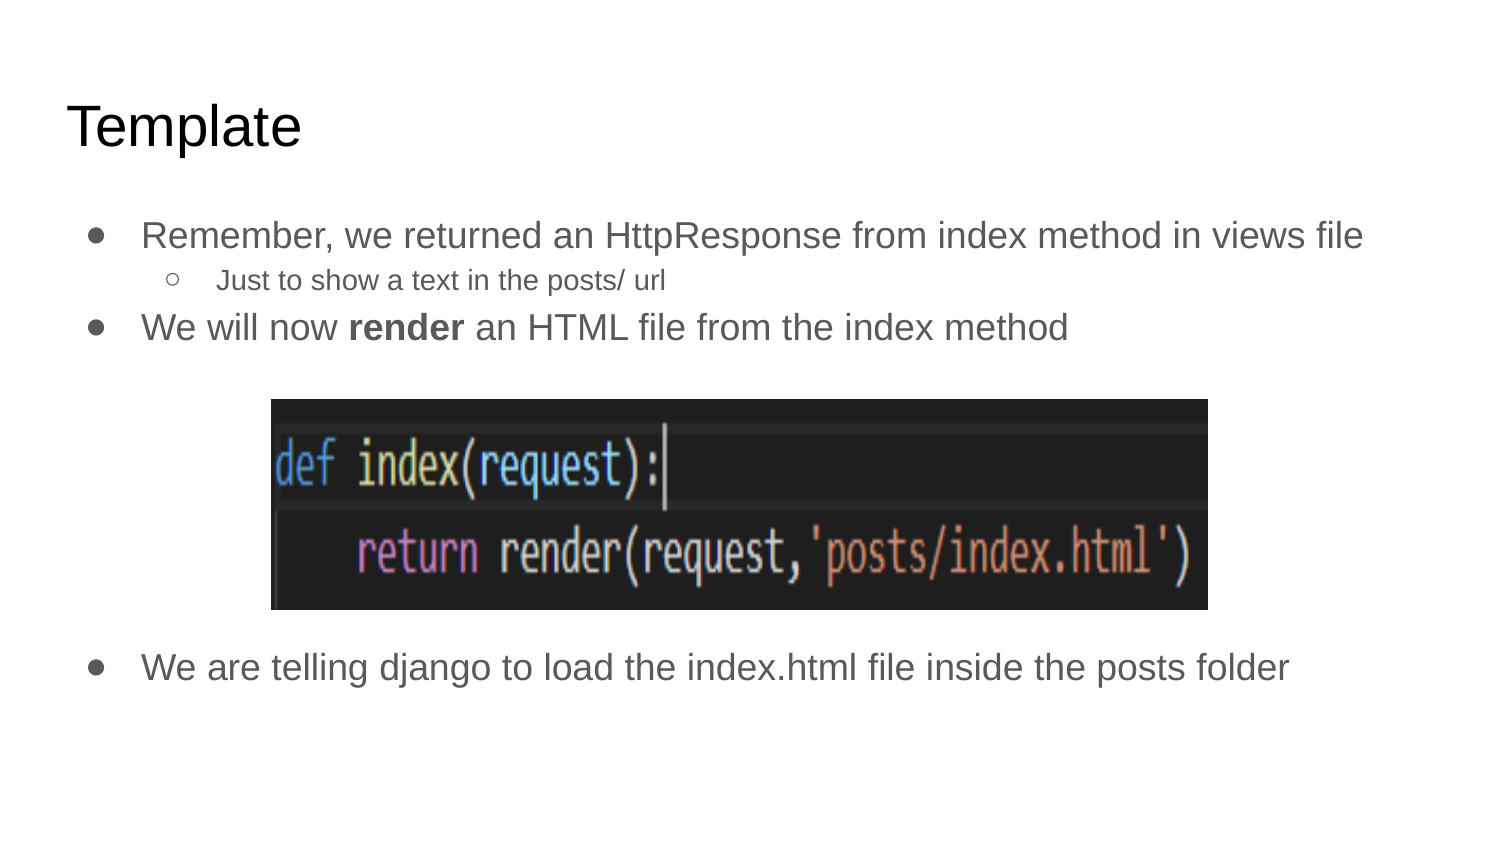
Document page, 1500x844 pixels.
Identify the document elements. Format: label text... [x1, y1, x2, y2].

title Template [51, 72, 1449, 167]
list Remember, we returned an HttpResponse from index method in views file Just to show a text in the posts/ url We will now render an HTML file from the index method We are telling django to load the index.html file inside the posts folder [51, 189, 1449, 750]
picture [271, 399, 1208, 610]
